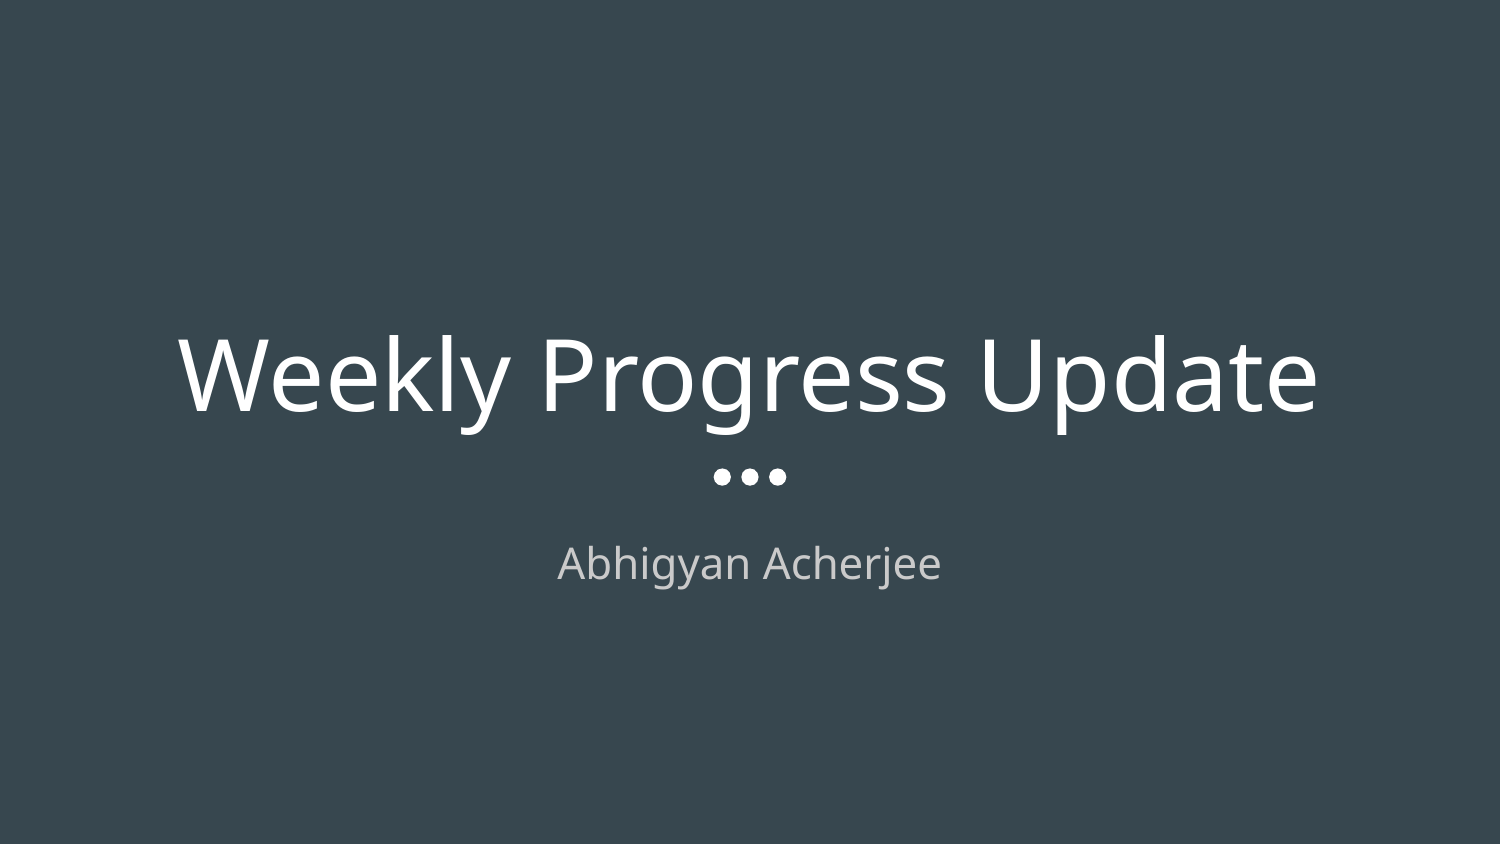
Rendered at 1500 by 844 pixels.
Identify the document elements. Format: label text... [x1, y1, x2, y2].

title Weekly Progress Update [110, 162, 1390, 447]
subtitle Abhigyan Acherjee [110, 520, 1390, 651]
